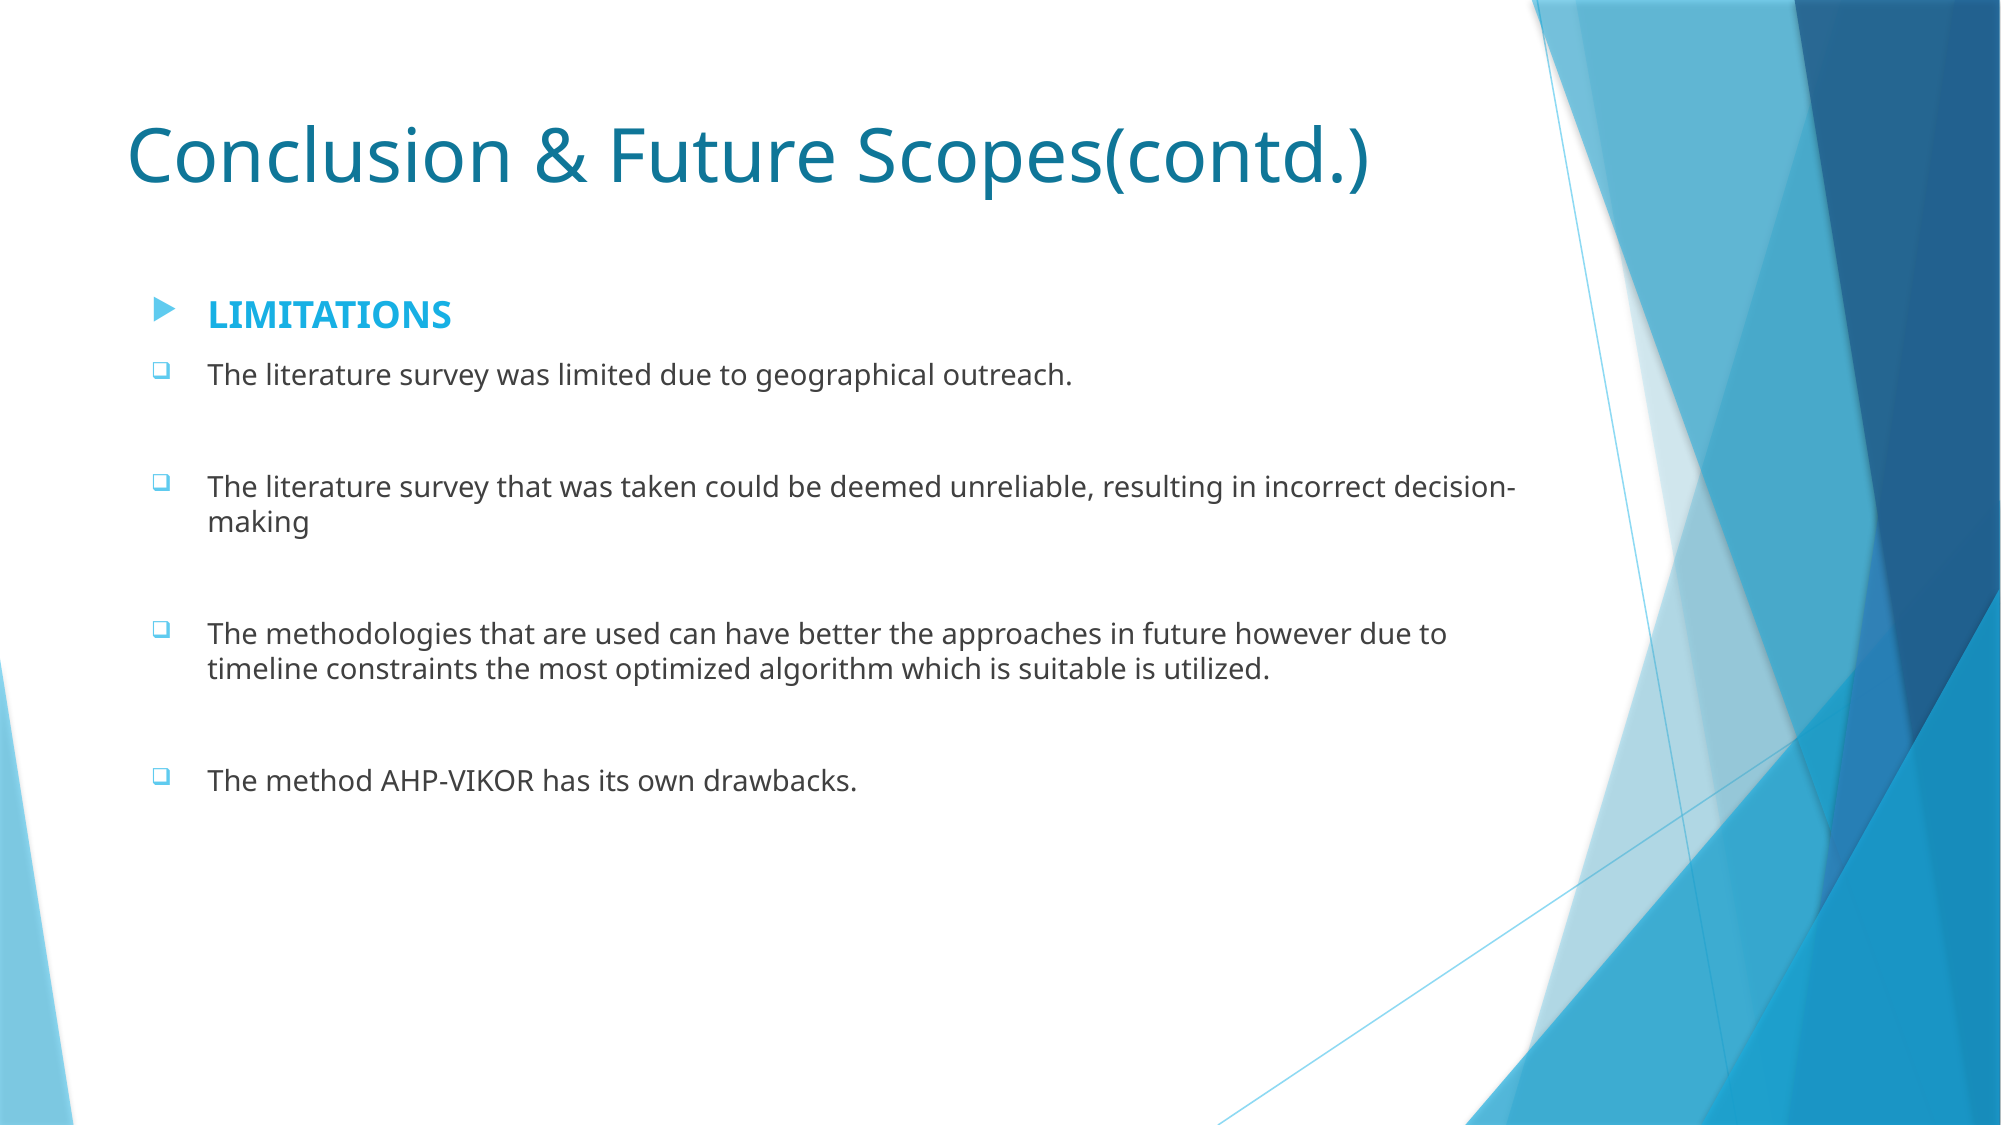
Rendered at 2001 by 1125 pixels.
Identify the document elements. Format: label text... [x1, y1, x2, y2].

text_box LIMITATIONS The literature survey was limited due to geographical outreach. The literature survey that was taken could be deemed unreliable, resulting in incorrect decision-making The methodologies that are used can have better the approaches in future however due to timeline constraints the most optimized algorithm which is suitable is utilized. The method AHP-VIKOR has its own drawbacks. [136, 283, 1547, 1016]
title Conclusion & Future Scopes(contd.) [111, 99, 1522, 317]
